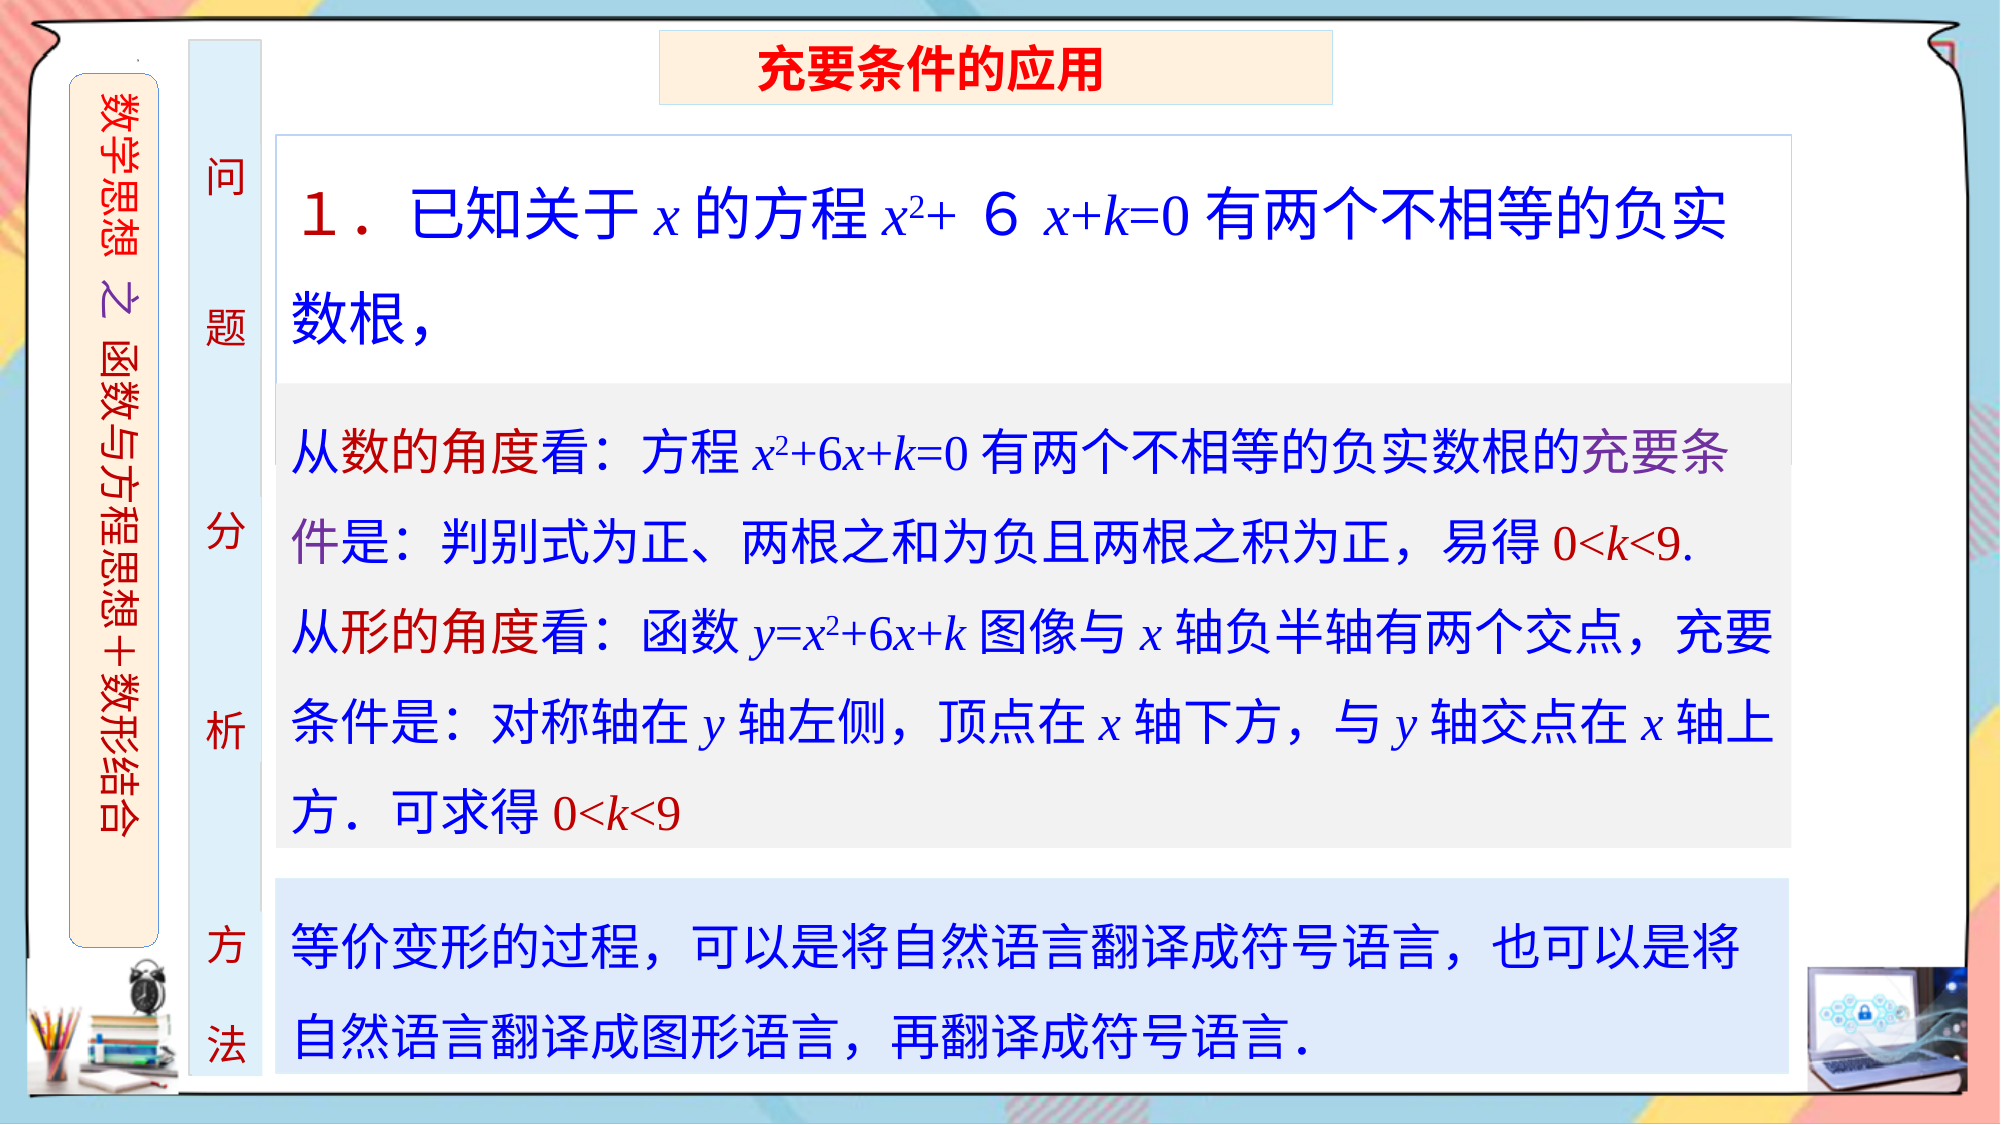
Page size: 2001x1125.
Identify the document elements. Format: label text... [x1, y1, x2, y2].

text_box 等价变形的过程，可以是将自然语言翻译成符号语言，也可以是将自然语言翻译成图形语言，再翻译成符号语言． [275, 878, 1789, 1074]
text_box 从数的角度看：方程x2+6x+k=0有两个不相等的负实数根的充要条件是：判别式为正、两根之和为负且两根之积为正，易得0<k<9. 从形的角度看：函数y=x2+6x+k图像与x轴负半轴有两个交点，充要条件是：对称轴在y轴左侧，顶点在x轴下方，与y轴交点在x轴上方．可求得0<k<9 [276, 383, 1792, 848]
picture [0, 0, 2001, 1125]
text_box 方 法 [191, 911, 263, 1077]
text_box 问 题 [190, 143, 261, 359]
text_box １．已知关于x的方程x2+６x+k=0有两个不相等的负实数根， 求参数ｋ的取值范围. [276, 134, 1792, 383]
text_box [188, 40, 261, 1076]
text_box 充要条件的应用 [659, 30, 1333, 105]
text_box 分 析 [190, 496, 262, 762]
text_box 数学思想 之 函数与方程思想＋数形结合 [69, 73, 159, 948]
